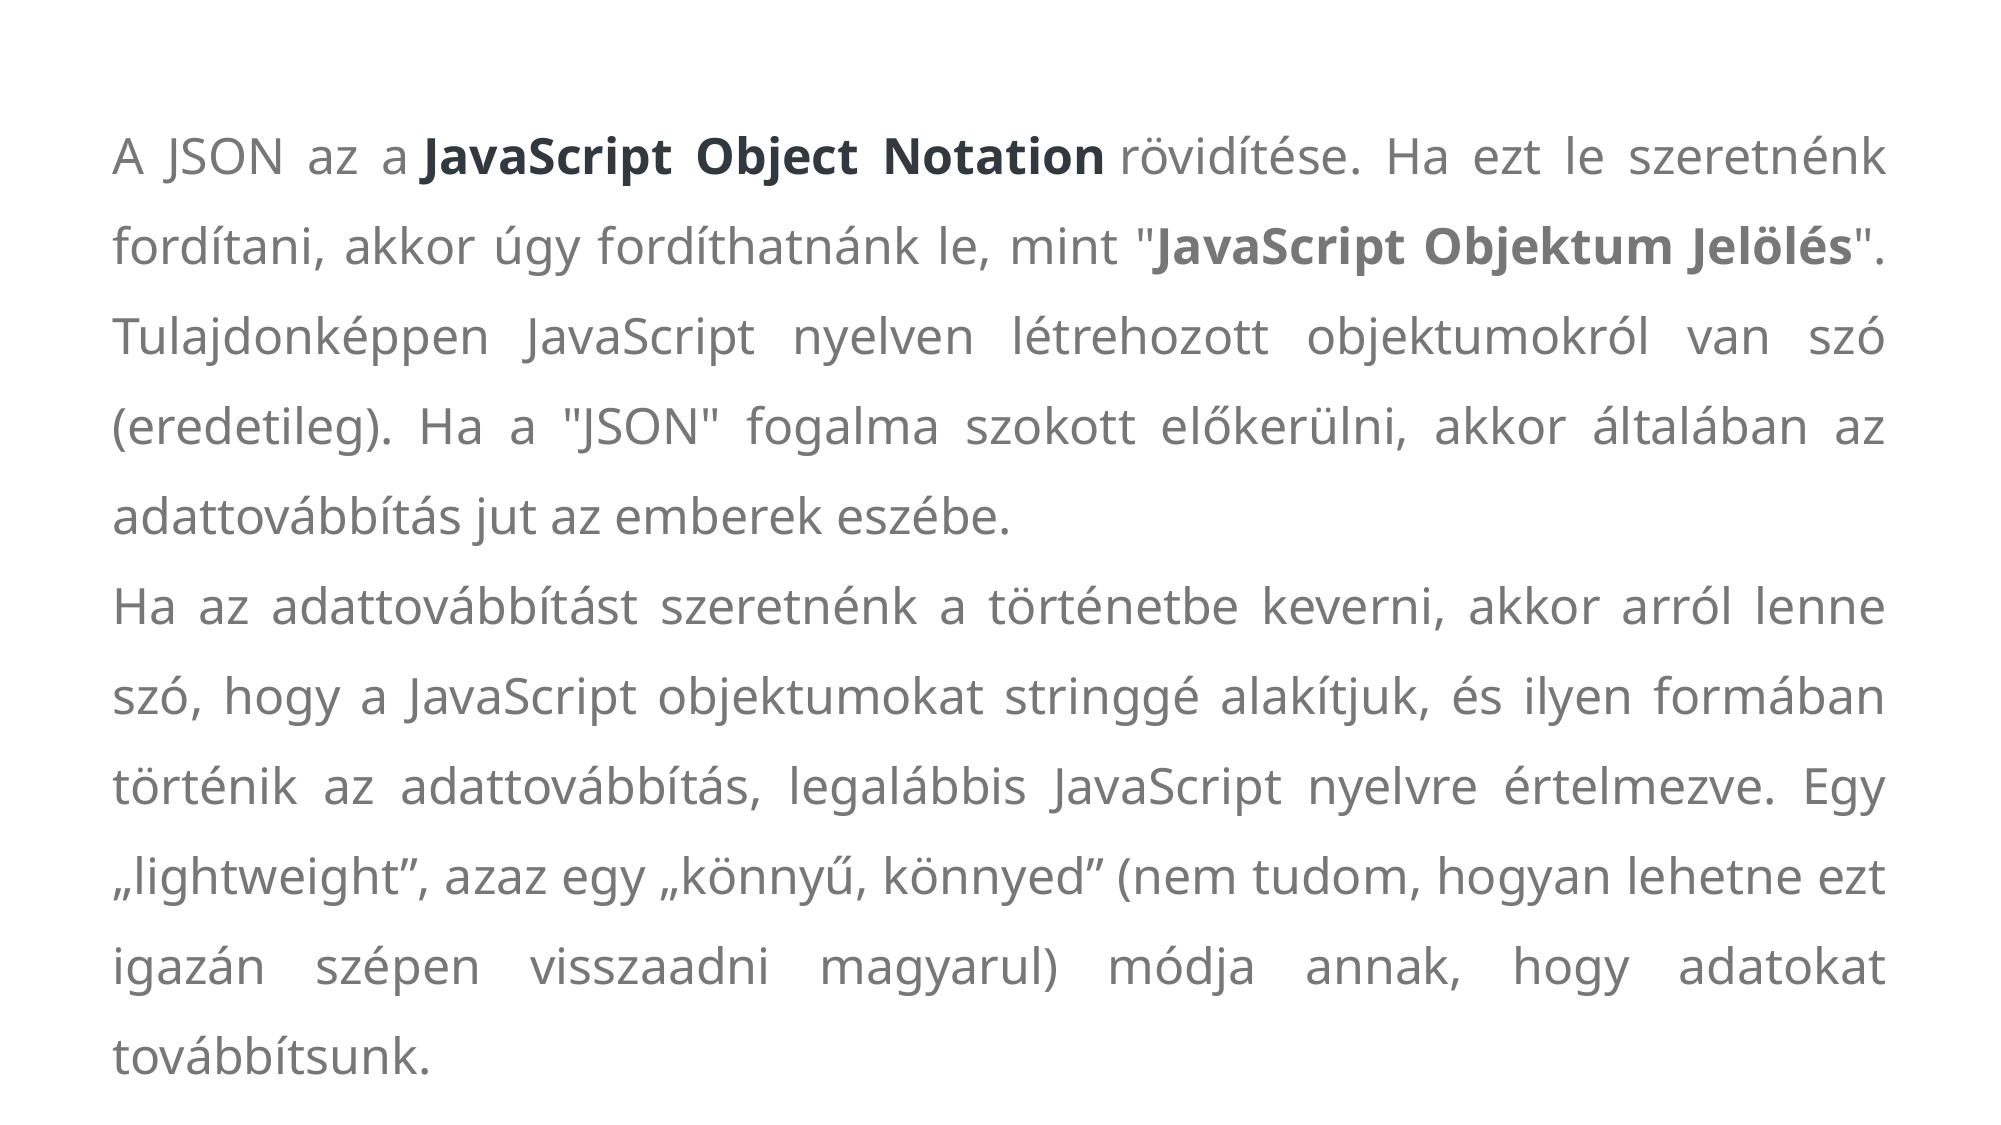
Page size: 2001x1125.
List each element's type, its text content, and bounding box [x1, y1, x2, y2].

text_box A JSON az a JavaScript Object Notation rövidítése. Ha ezt le szeretnénk fordítani, akkor úgy fordíthatnánk le, mint "JavaScript Objektum Jelölés". Tulajdonképpen JavaScript nyelven létrehozott objektumokról van szó (eredetileg). Ha a "JSON" fogalma szokott előkerülni, akkor általában az adattovábbítás jut az emberek eszébe. Ha az adattovábbítást szeretnénk a történetbe keverni, akkor arról lenne szó, hogy a JavaScript objektumokat stringgé alakítjuk, és ilyen formában történik az adattovábbítás, legalábbis JavaScript nyelvre értelmezve. Egy „lightweight”, azaz egy „könnyű, könnyed” (nem tudom, hogyan lehetne ezt igazán szépen visszaadni magyarul) módja annak, hogy adatokat továbbítsunk. [97, 87, 1903, 1092]
